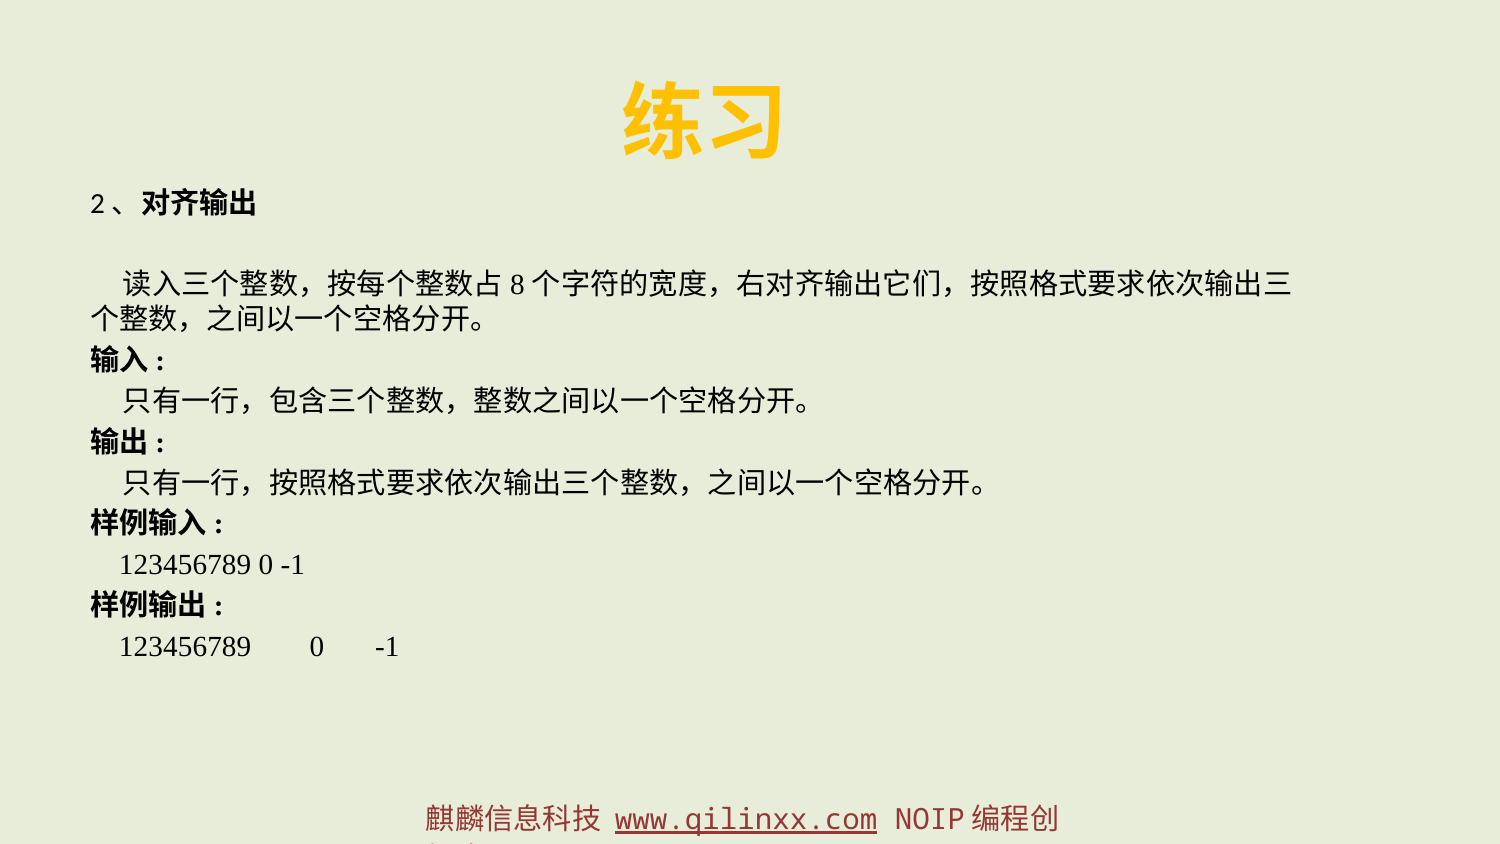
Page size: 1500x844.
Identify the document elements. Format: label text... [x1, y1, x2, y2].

title 练习 [75, 33, 1334, 176]
list 2、对齐输出 读入三个整数，按每个整数占8个字符的宽度，右对齐输出它们，按照格式要求依次输出三个整数，之间以一个空格分开。 输入: 只有一行，包含三个整数，整数之间以一个空格分开。 输出: 只有一行，按照格式要求依次输出三个整数，之间以一个空格分开。 样例输入: 123456789 0 -1 样例输出: 123456789 0 -1 [75, 176, 1334, 754]
text_box 麒麟信息科技 www.qilinxx.com NOIP编程创新班 [411, 792, 1089, 844]
